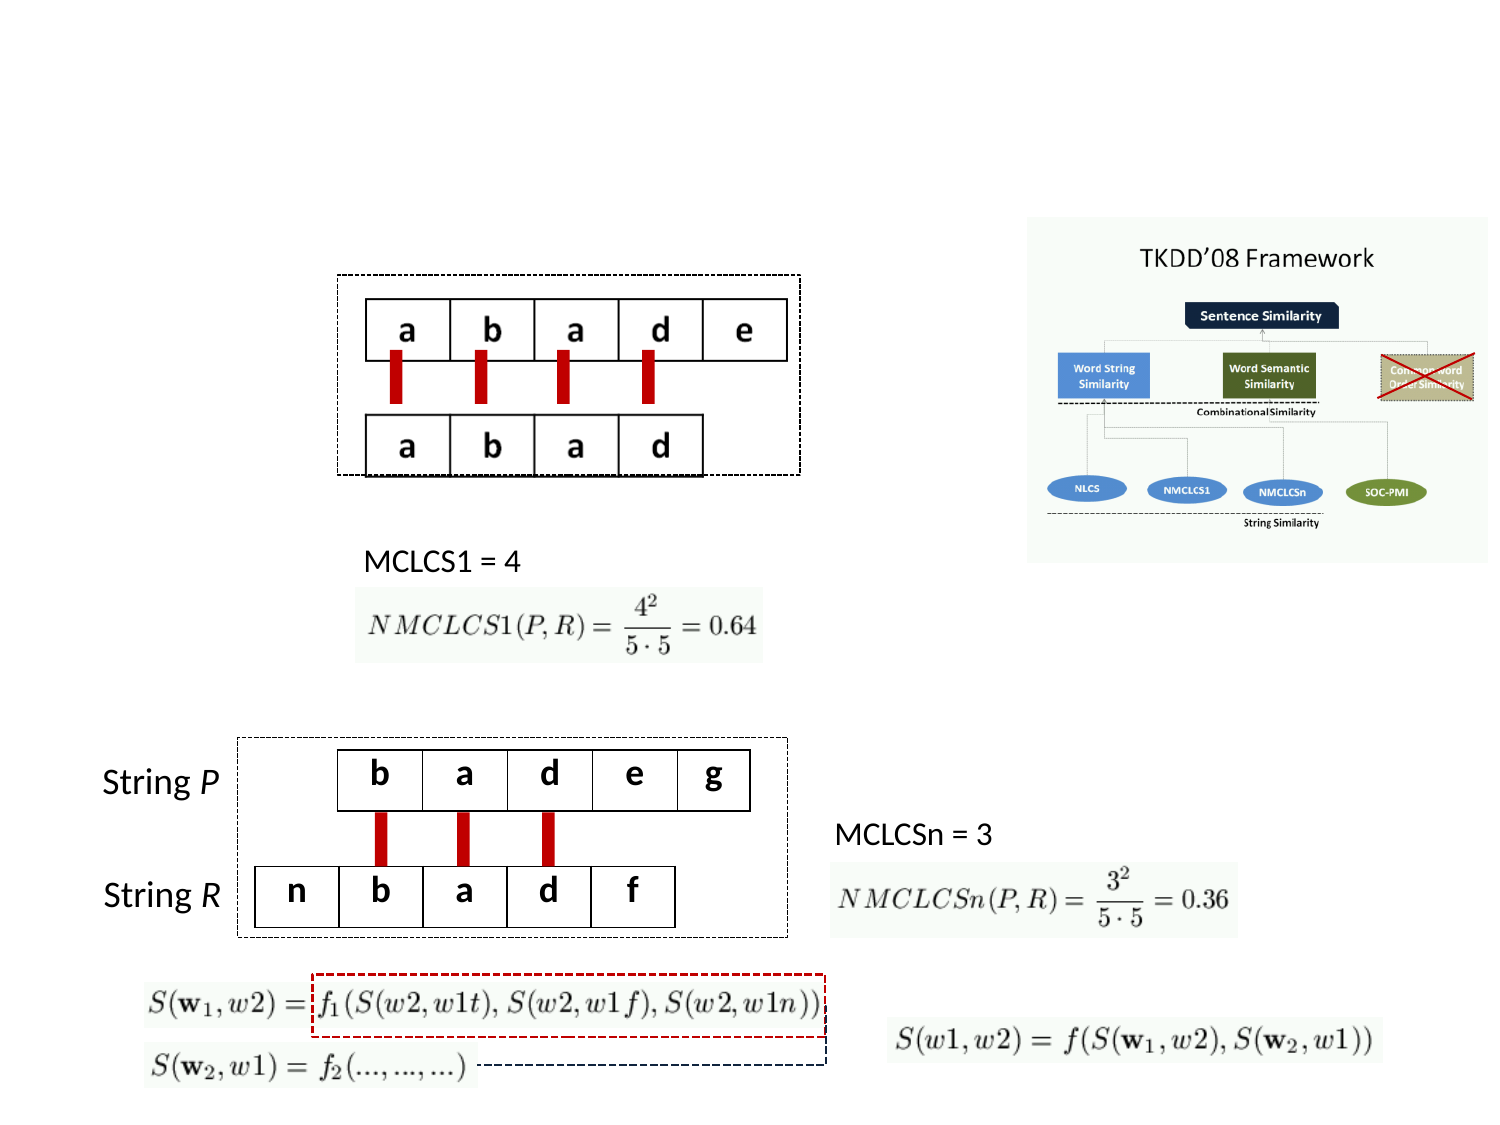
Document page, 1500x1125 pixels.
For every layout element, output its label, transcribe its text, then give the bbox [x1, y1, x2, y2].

picture [887, 1017, 1383, 1063]
picture [354, 287, 800, 373]
picture [1027, 217, 1488, 563]
text_box [335, 273, 802, 477]
text_box MCLCSn = 3 [819, 804, 1008, 860]
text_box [477, 1005, 826, 1066]
text_box MCLCS1 = 4 [348, 531, 537, 587]
text_box String P [87, 749, 250, 810]
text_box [1380, 354, 1473, 400]
picture [354, 403, 716, 489]
text_box [235, 735, 790, 940]
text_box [1377, 352, 1476, 361]
picture [143, 982, 826, 1028]
picture [143, 1042, 478, 1088]
picture [354, 587, 763, 663]
text_box [310, 1035, 472, 1039]
text_box [310, 972, 827, 981]
text_box String R [88, 862, 252, 923]
picture [829, 862, 1238, 938]
